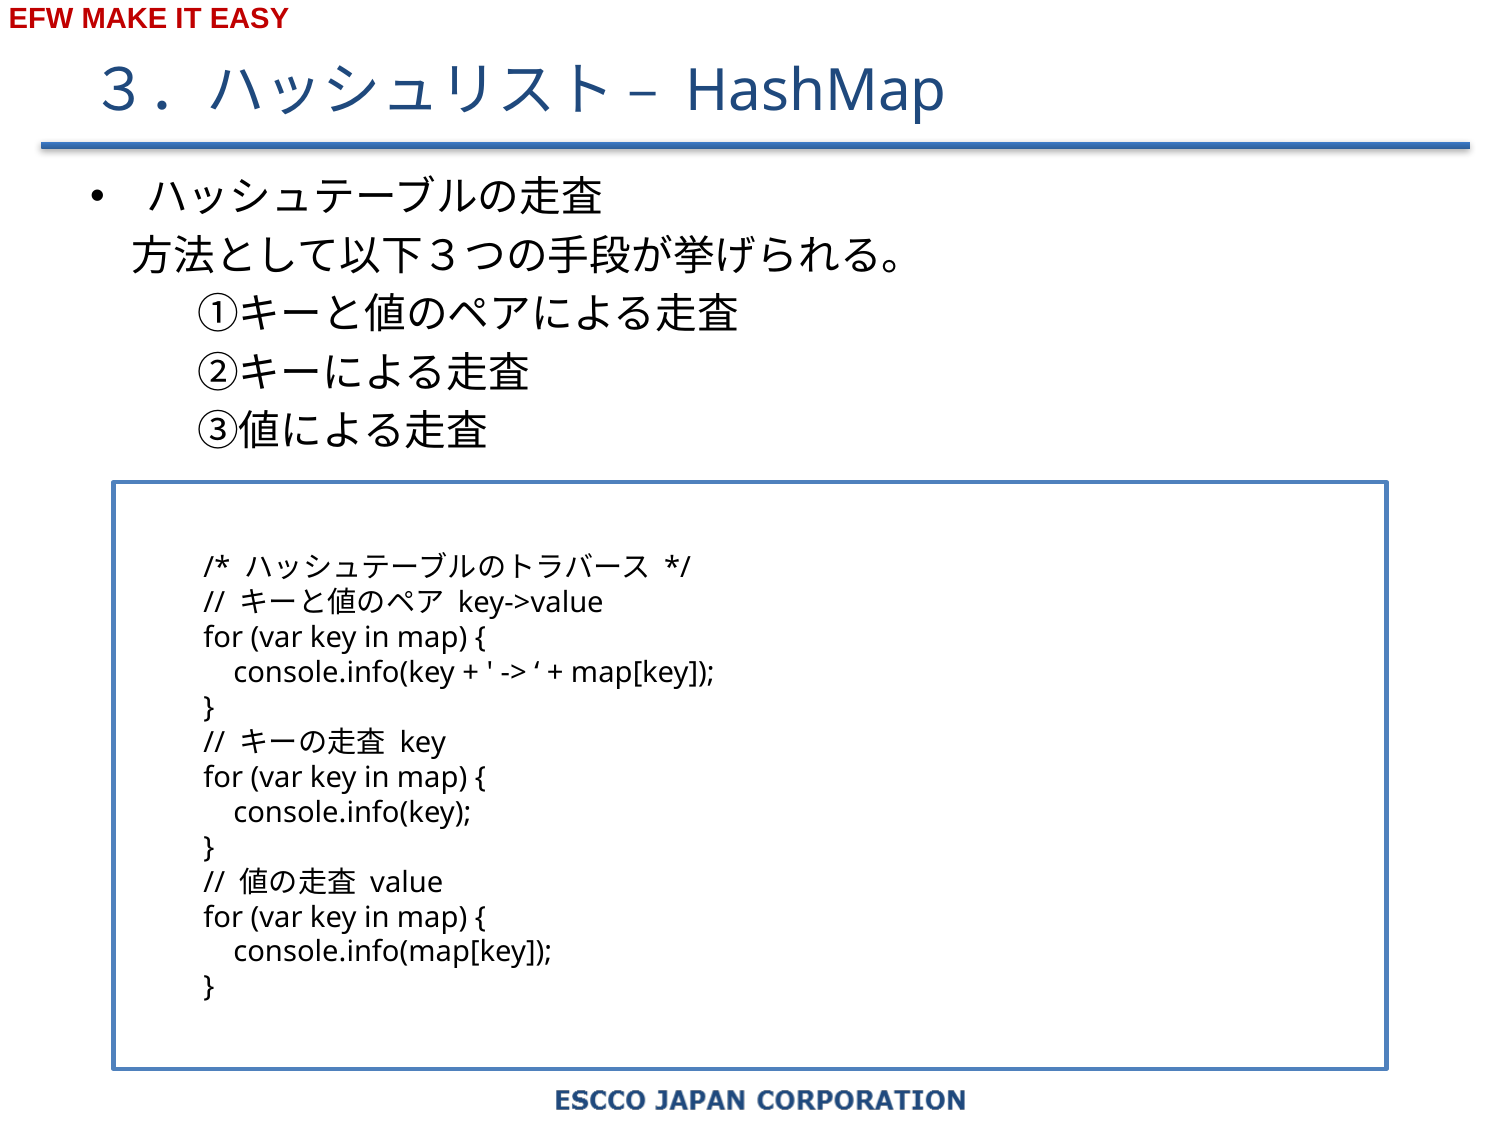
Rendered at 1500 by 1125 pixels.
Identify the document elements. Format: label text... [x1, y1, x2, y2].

title ３．ハッシュリスト – HashMap [75, 45, 1425, 138]
text_box /* ハッシュテーブルのトラバース */ // キーと値のペア key->value for (var key in map) { console.info(key + ' -> ‘ + map[key]); } // キーの走査 key for (var key in map) { console.info(key); } // 値の走査 value for (var key in map) { console.info(map[key]); } [111, 480, 1389, 1071]
picture [523, 1071, 999, 1125]
list ハッシュテーブルの走査 方法として以下３つの手段が挙げられる。 ①キーと値のペアによる走査 ②キーによる走査 ③値による走査 [75, 162, 1425, 1024]
